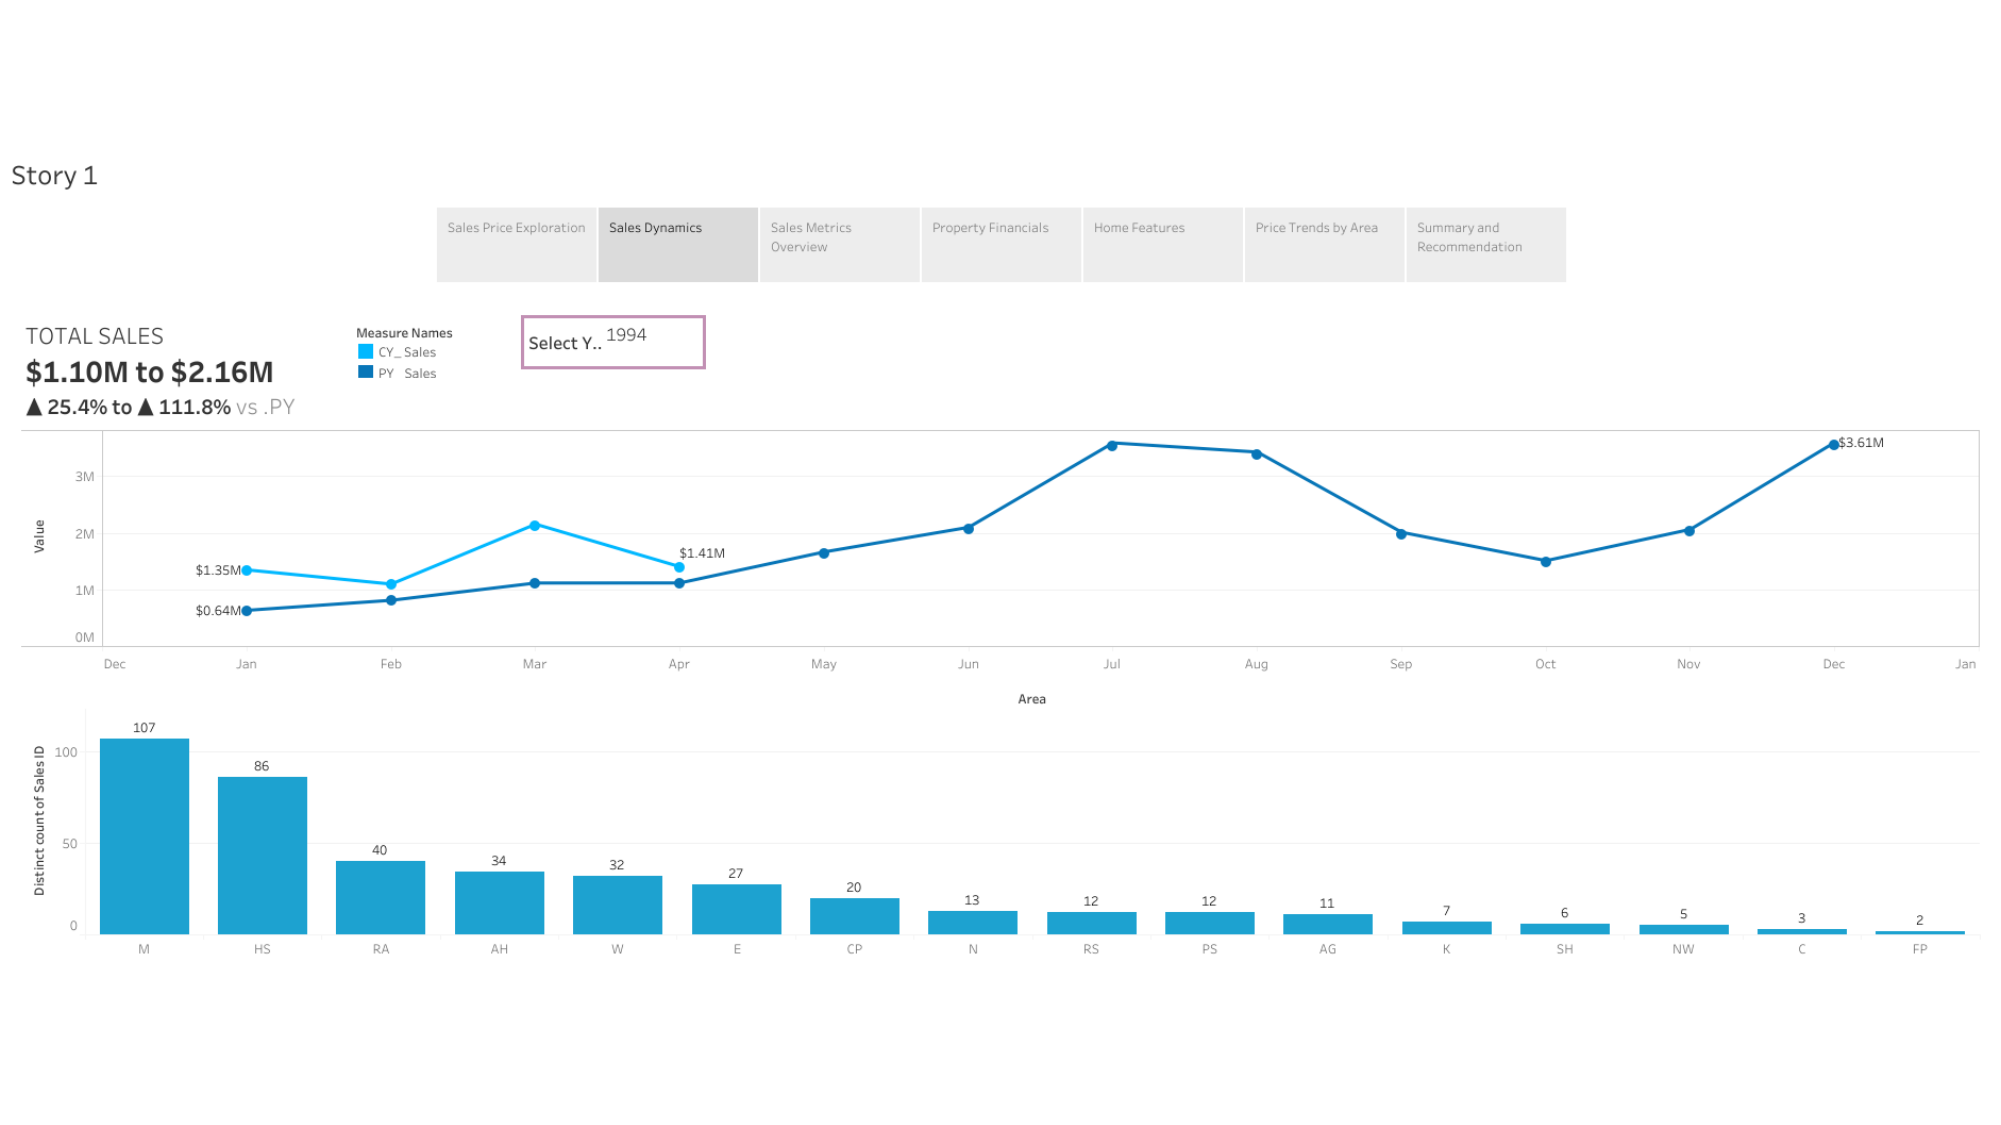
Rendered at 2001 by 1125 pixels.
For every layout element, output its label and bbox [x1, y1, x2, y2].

picture [0, 147, 2000, 978]
